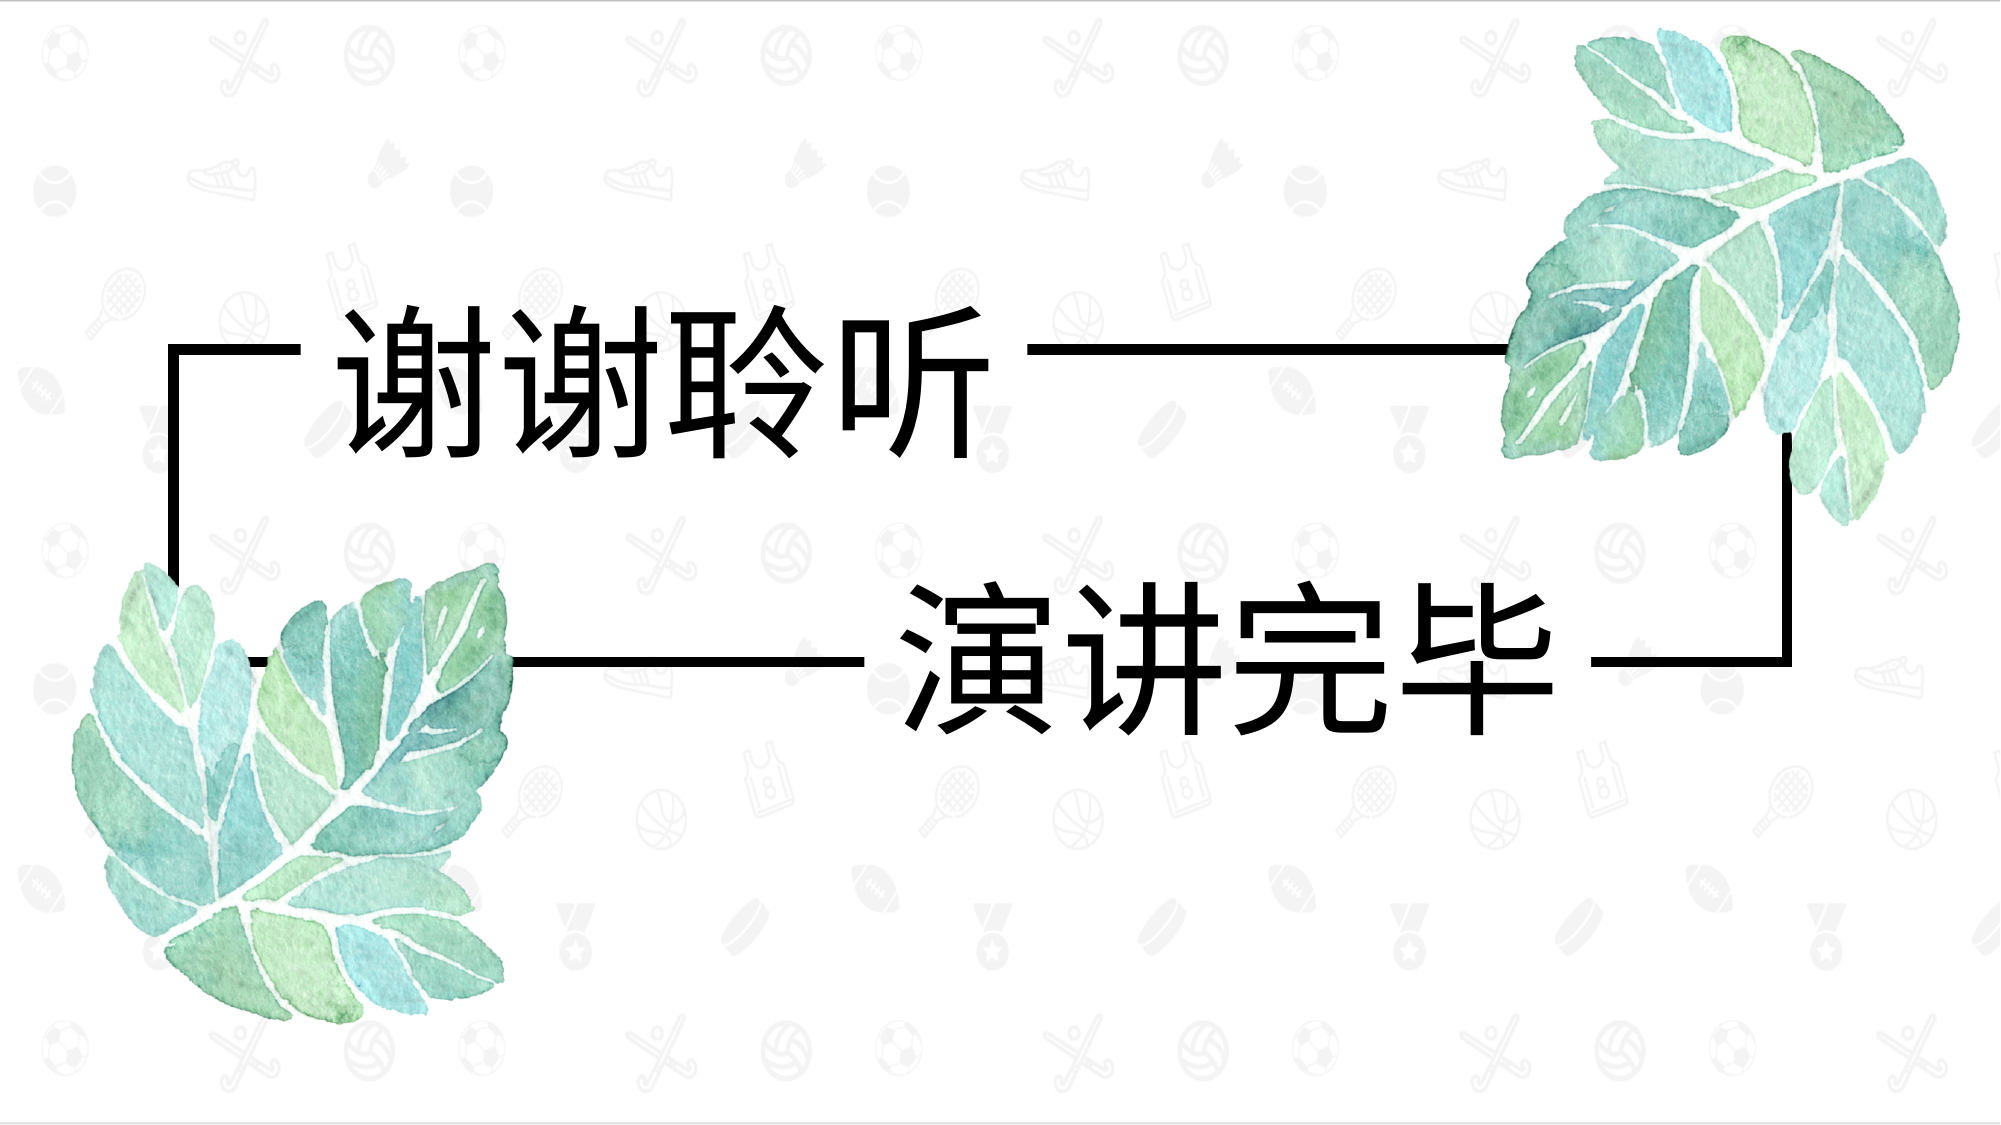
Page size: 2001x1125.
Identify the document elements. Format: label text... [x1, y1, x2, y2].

text_box [1592, 558, 1788, 663]
text_box 谢谢聆听 [300, 271, 1028, 487]
text_box [173, 348, 300, 511]
text_box 演讲完毕 [864, 548, 1592, 763]
text_box [434, 348, 1551, 663]
picture [0, 0, 2001, 1125]
